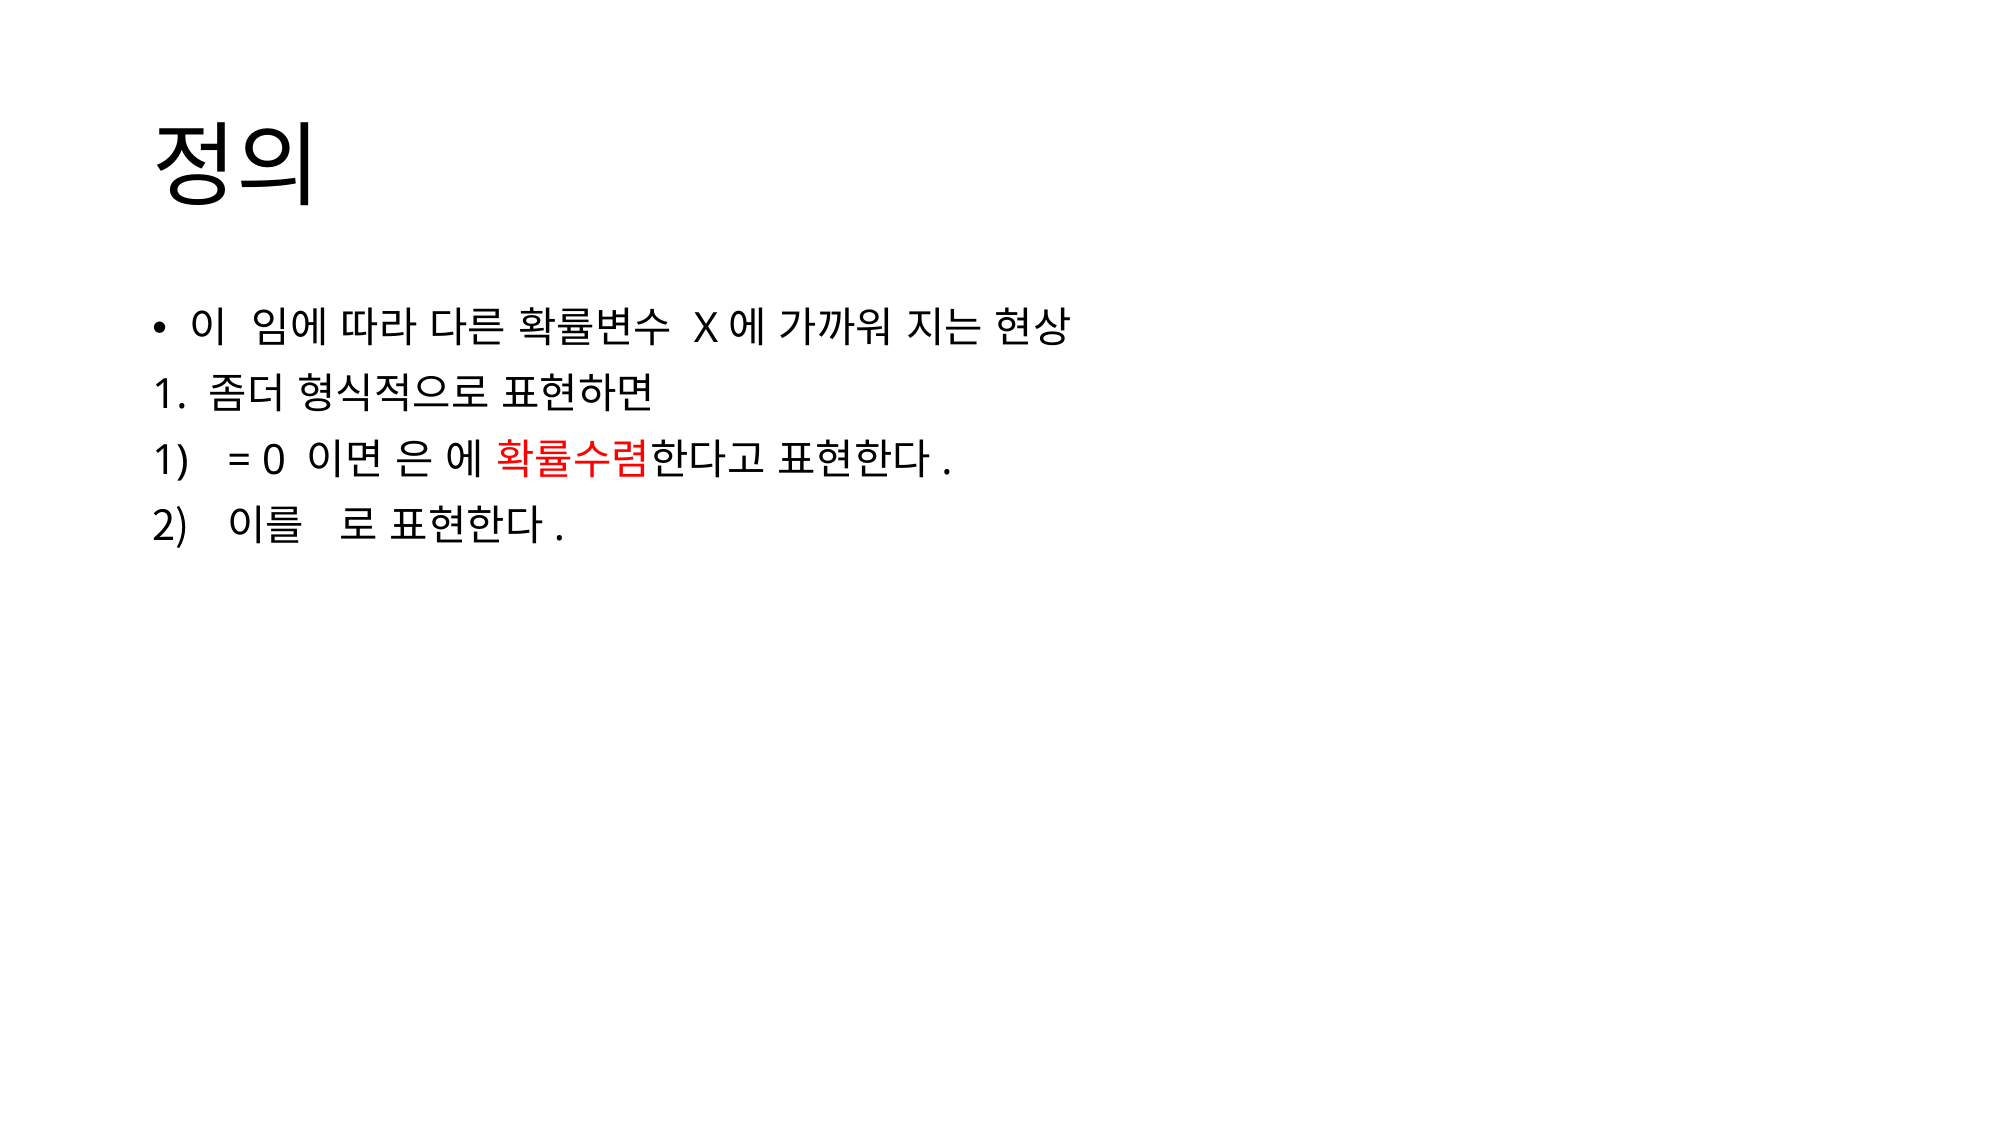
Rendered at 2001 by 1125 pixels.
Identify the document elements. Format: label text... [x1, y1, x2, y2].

title 정의 [137, 59, 1863, 278]
